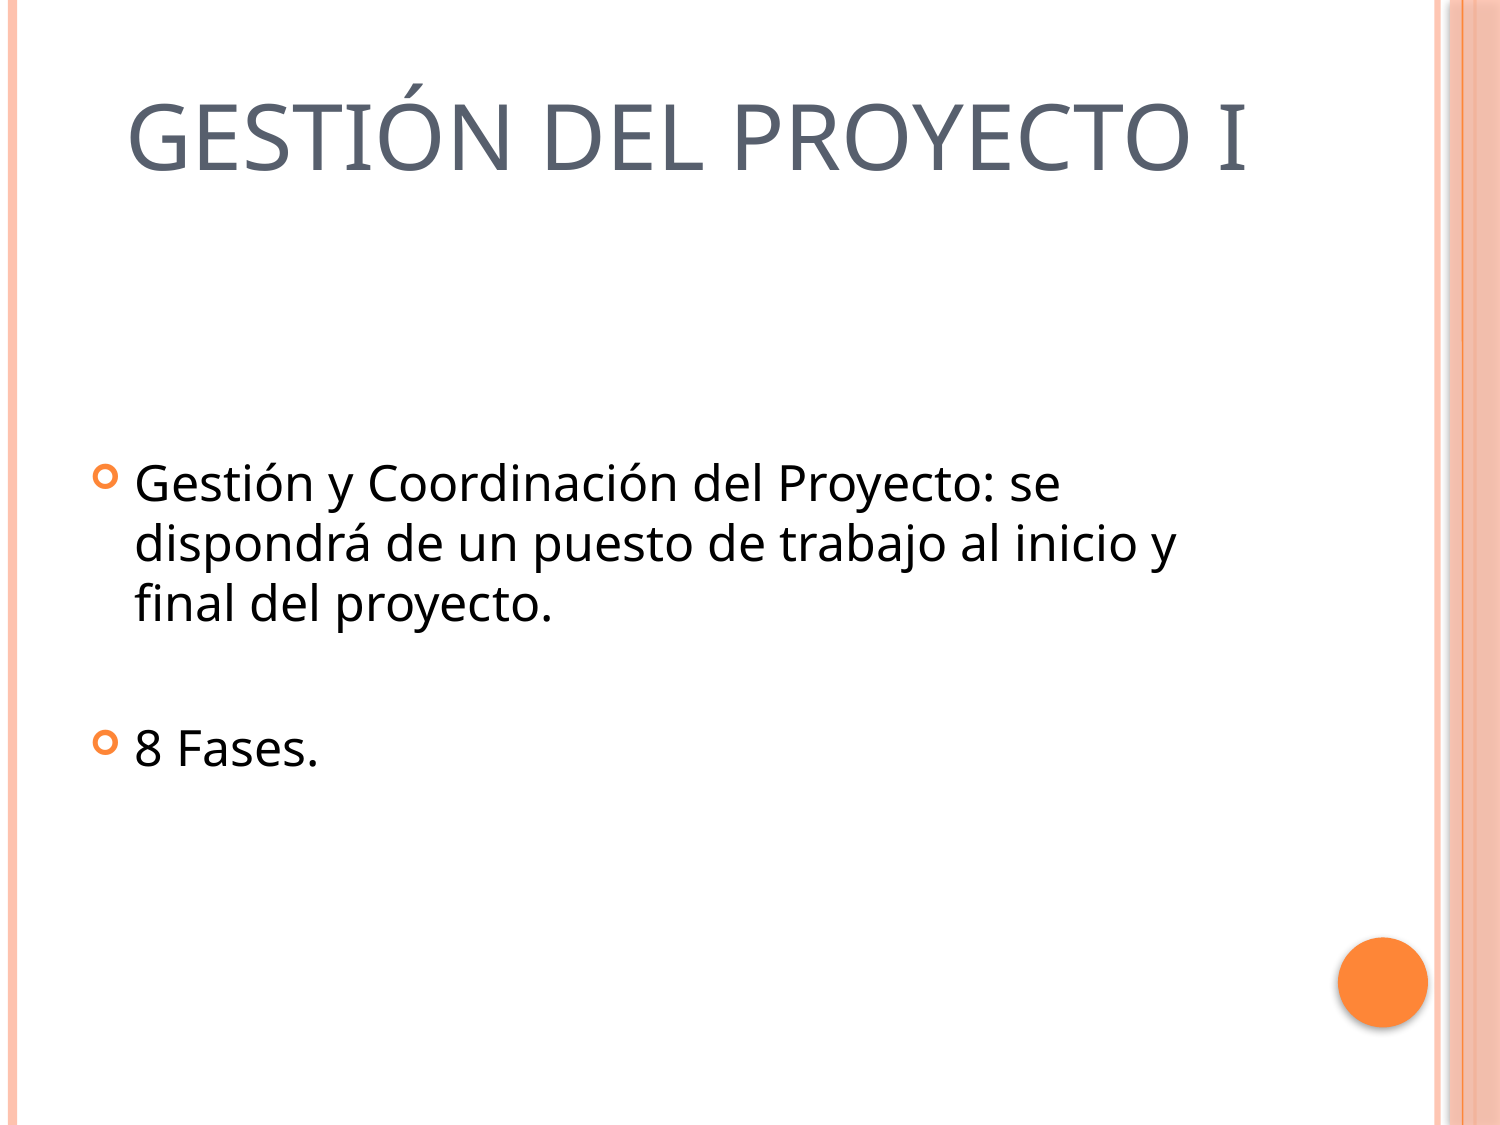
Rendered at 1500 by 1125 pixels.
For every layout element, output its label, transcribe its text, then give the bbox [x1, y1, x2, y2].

title Gestión del Proyecto I [75, 45, 1300, 197]
list Gestión y Coordinación del Proyecto: se dispondrá de un puesto de trabajo al inicio y final del proyecto. 8 Fases. [75, 444, 1300, 1062]
